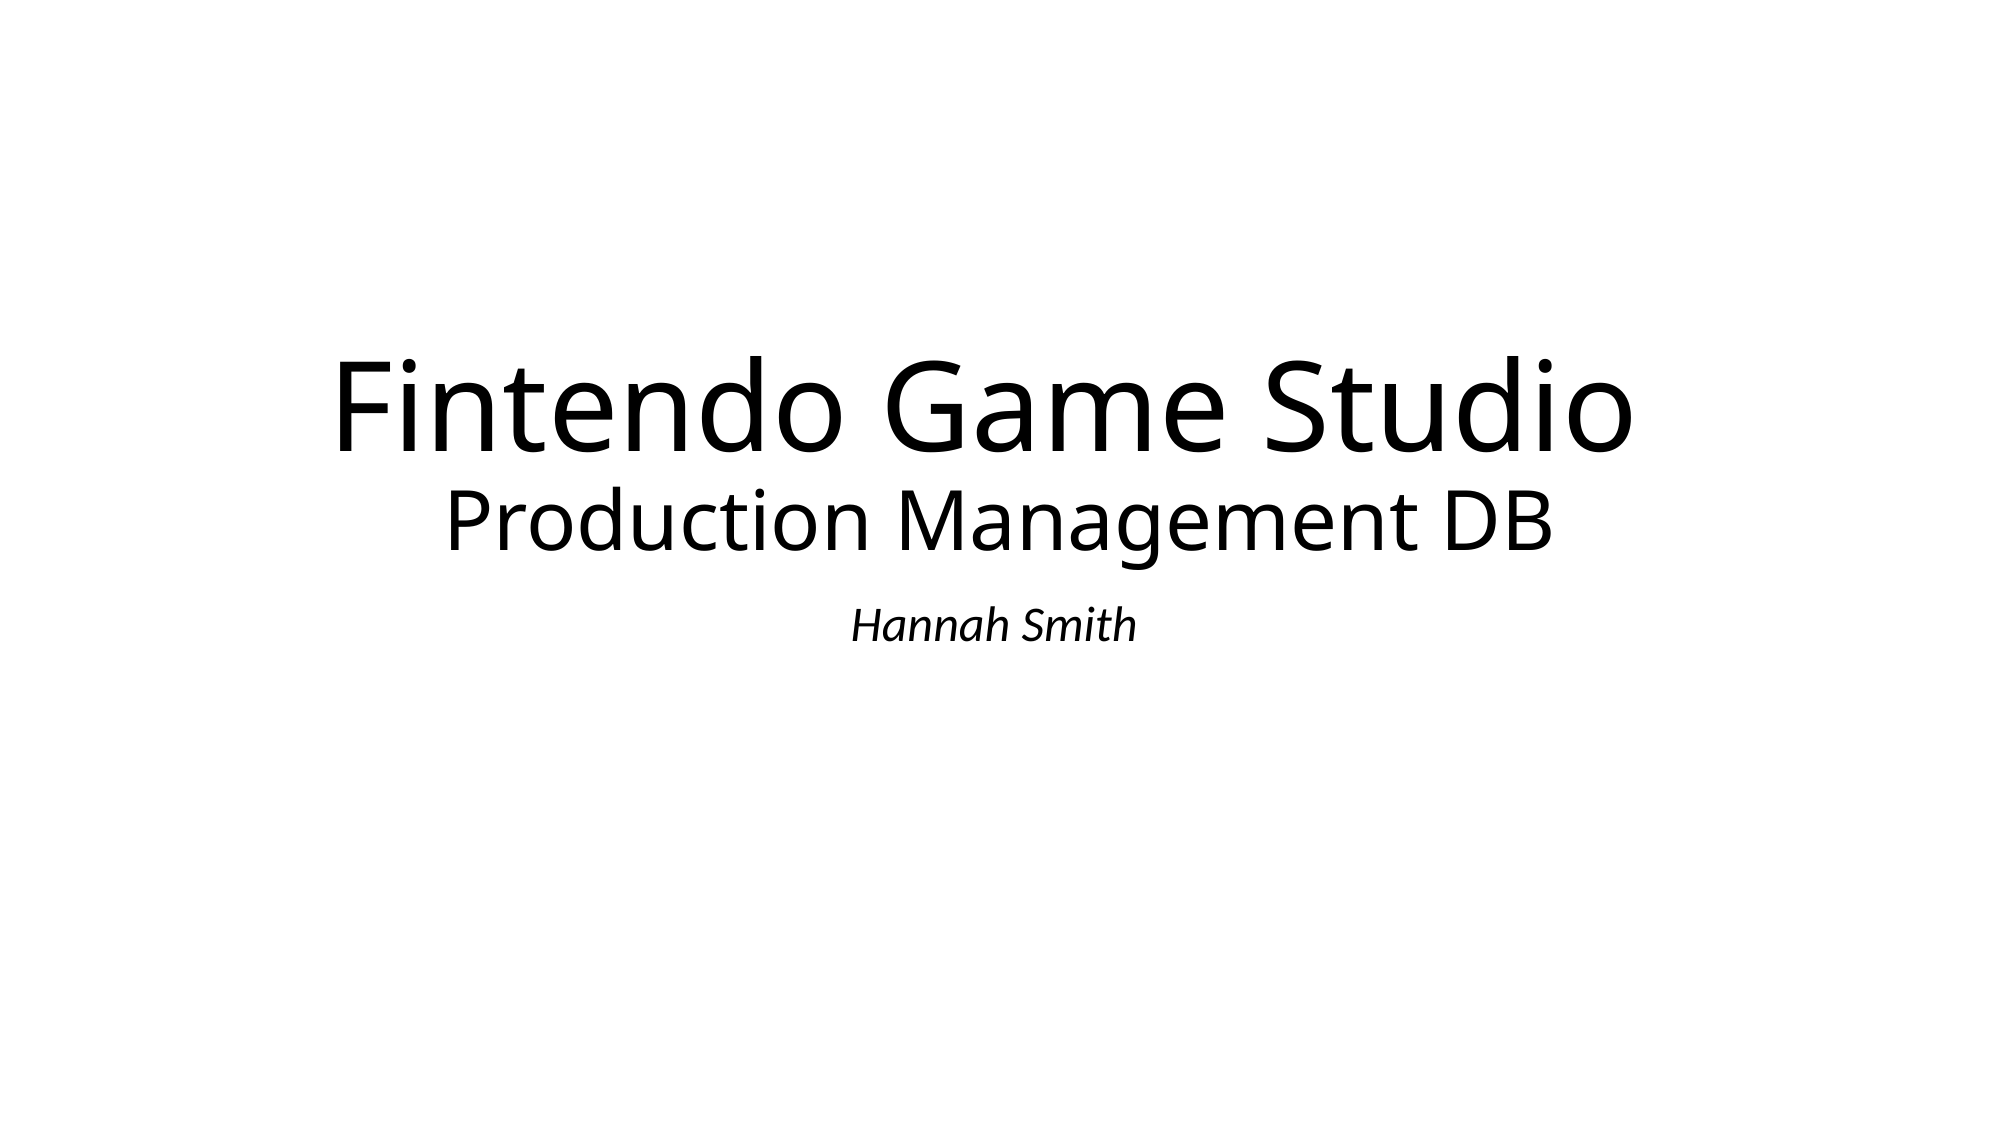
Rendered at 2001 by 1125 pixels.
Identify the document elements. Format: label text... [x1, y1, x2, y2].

subtitle Hannah Smith [249, 590, 1750, 863]
title Fintendo Game Studio Production Management DB [249, 184, 1750, 576]
